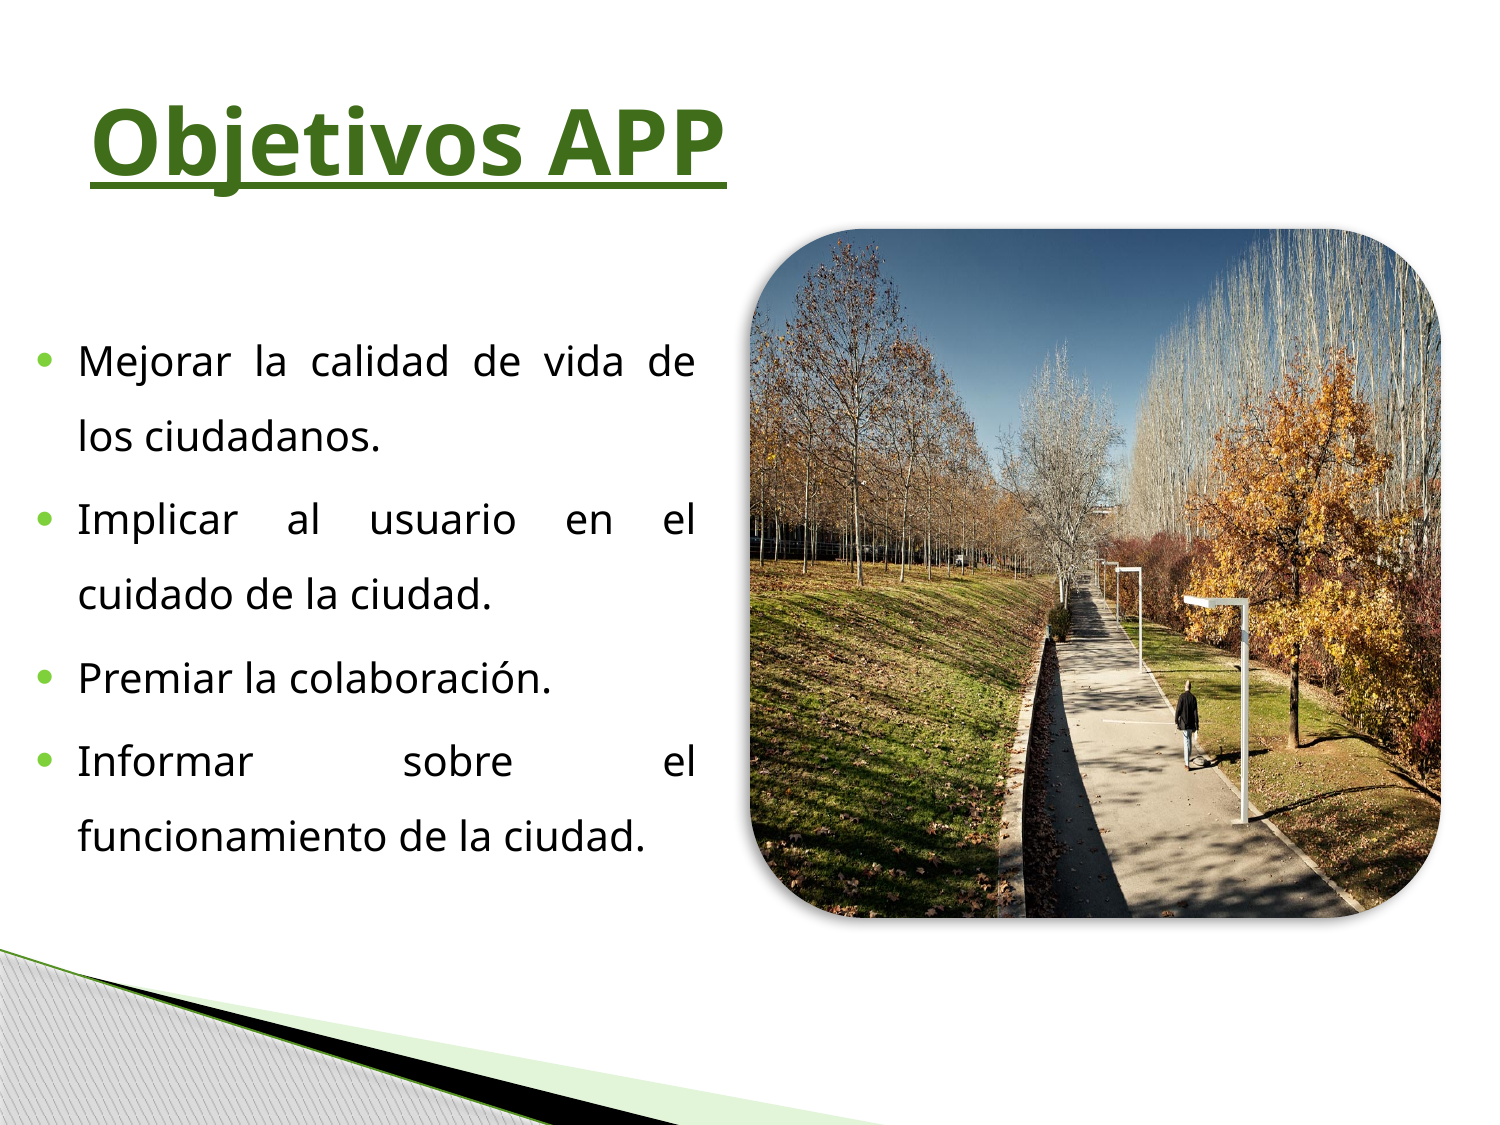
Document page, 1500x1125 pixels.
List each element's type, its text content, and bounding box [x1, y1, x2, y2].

picture [749, 228, 1442, 919]
list Mejorar la calidad de vida de los ciudadanos. Implicar al usuario en el cuidado de la ciudad. Premiar la colaboración. Informar sobre el funcionamiento de la ciudad. [2, 302, 712, 918]
title Objetivos APP [75, 45, 1425, 233]
